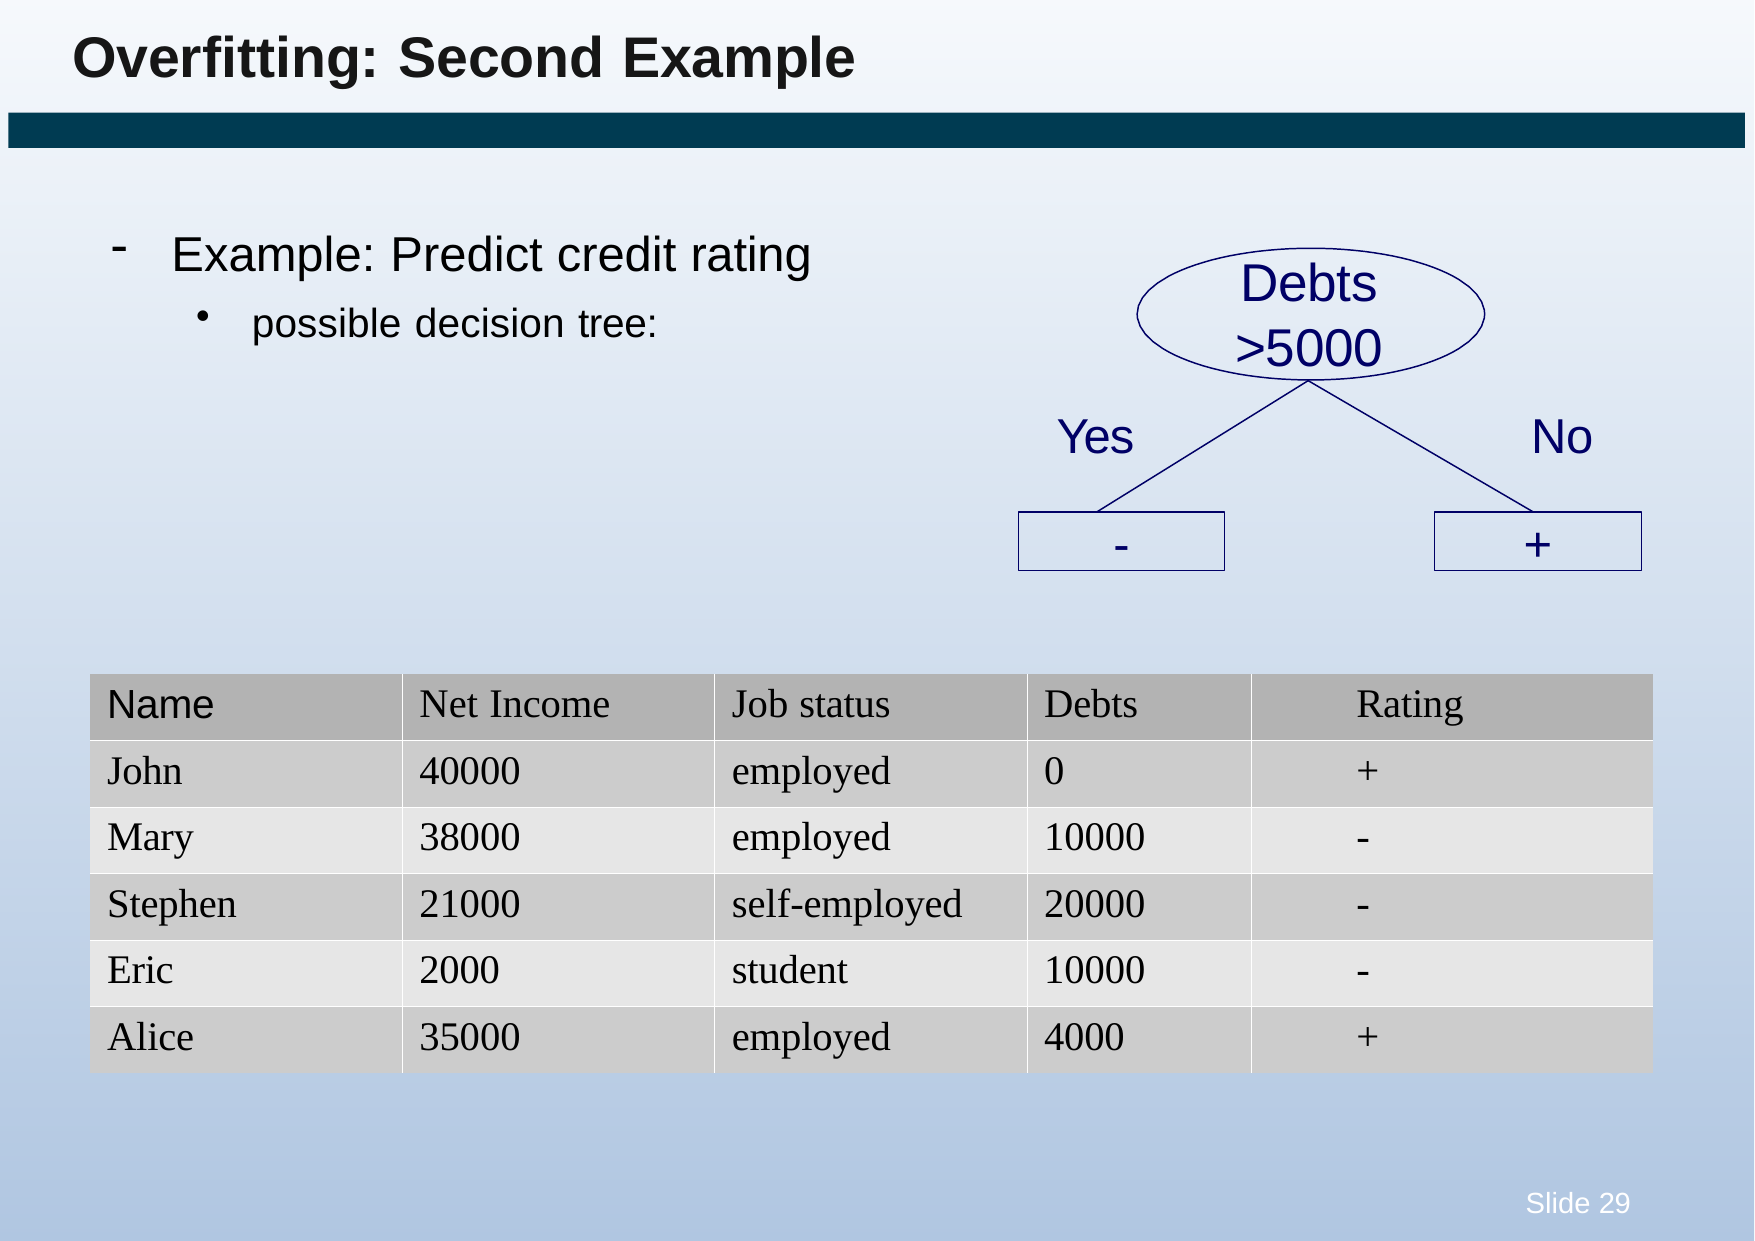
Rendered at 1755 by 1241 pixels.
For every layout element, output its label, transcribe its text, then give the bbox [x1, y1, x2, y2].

table_cell - [1252, 941, 1653, 1006]
title Overfitting: Second Example [69, 17, 1577, 228]
table_cell employed [715, 808, 1027, 873]
table_cell + [1252, 1007, 1653, 1073]
text_box + [1434, 511, 1642, 571]
table_header Debts [1028, 674, 1251, 740]
table_cell employed [715, 741, 1027, 807]
text_box Example: Predict credit rating possible decision tree: [109, 201, 821, 346]
table_cell - [1252, 808, 1653, 873]
table_cell 38000 [403, 808, 714, 873]
table_cell 21000 [403, 874, 714, 940]
text_box Debts >5000 [1232, 245, 1389, 377]
table_cell 10000 [1028, 941, 1251, 1006]
table_cell 4000 [1028, 1007, 1251, 1073]
table_cell - [1252, 874, 1653, 940]
table_cell Eric [90, 941, 402, 1006]
table_cell John [90, 741, 402, 807]
table_cell Stephen [90, 874, 402, 940]
table_cell 20000 [1028, 874, 1251, 940]
text_box [1389, 255, 1485, 373]
table_header Rating [1252, 674, 1653, 740]
table_cell 2000 [403, 941, 714, 1006]
slide_number Slide 29 [1523, 1185, 1639, 1241]
table_cell employed [715, 1007, 1027, 1073]
table_cell Alice [90, 1007, 402, 1073]
text_box - [1018, 511, 1225, 571]
table_cell Mary [90, 808, 402, 873]
table_header Name [90, 674, 402, 740]
text_box No [1528, 401, 1597, 463]
table_cell 0 [1028, 741, 1251, 807]
table_cell 10000 [1028, 808, 1251, 873]
table_header Net Income [403, 674, 714, 740]
table_cell self-employed [715, 874, 1027, 940]
table_cell + [1252, 741, 1653, 807]
table_cell 35000 [403, 1007, 714, 1073]
text_box Yes [1054, 401, 1140, 463]
text_box [1137, 255, 1232, 373]
table_header Job status [715, 674, 1027, 740]
table_cell 40000 [403, 741, 714, 807]
table_cell student [715, 941, 1027, 1006]
